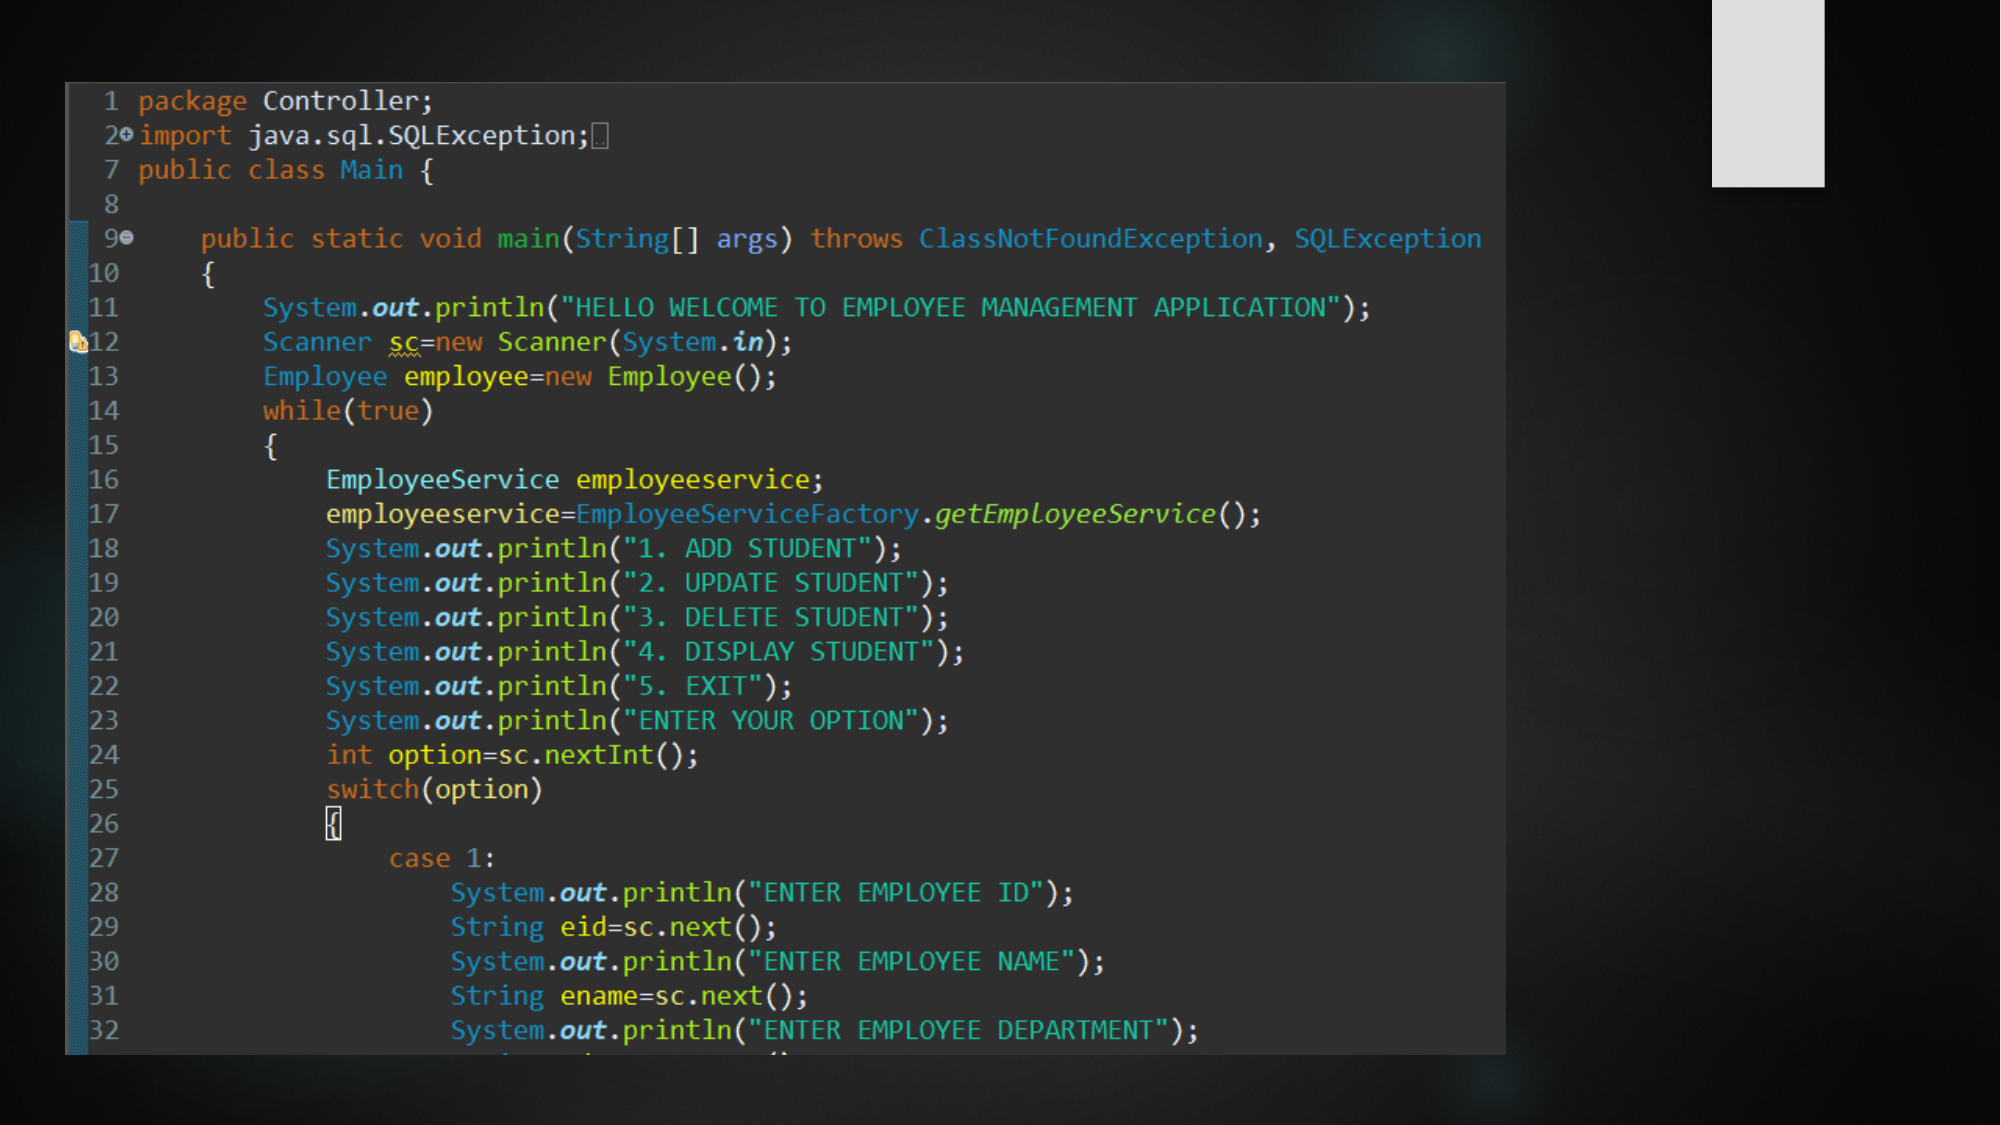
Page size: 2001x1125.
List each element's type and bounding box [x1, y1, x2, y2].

picture [0, 0, 1576, 1125]
